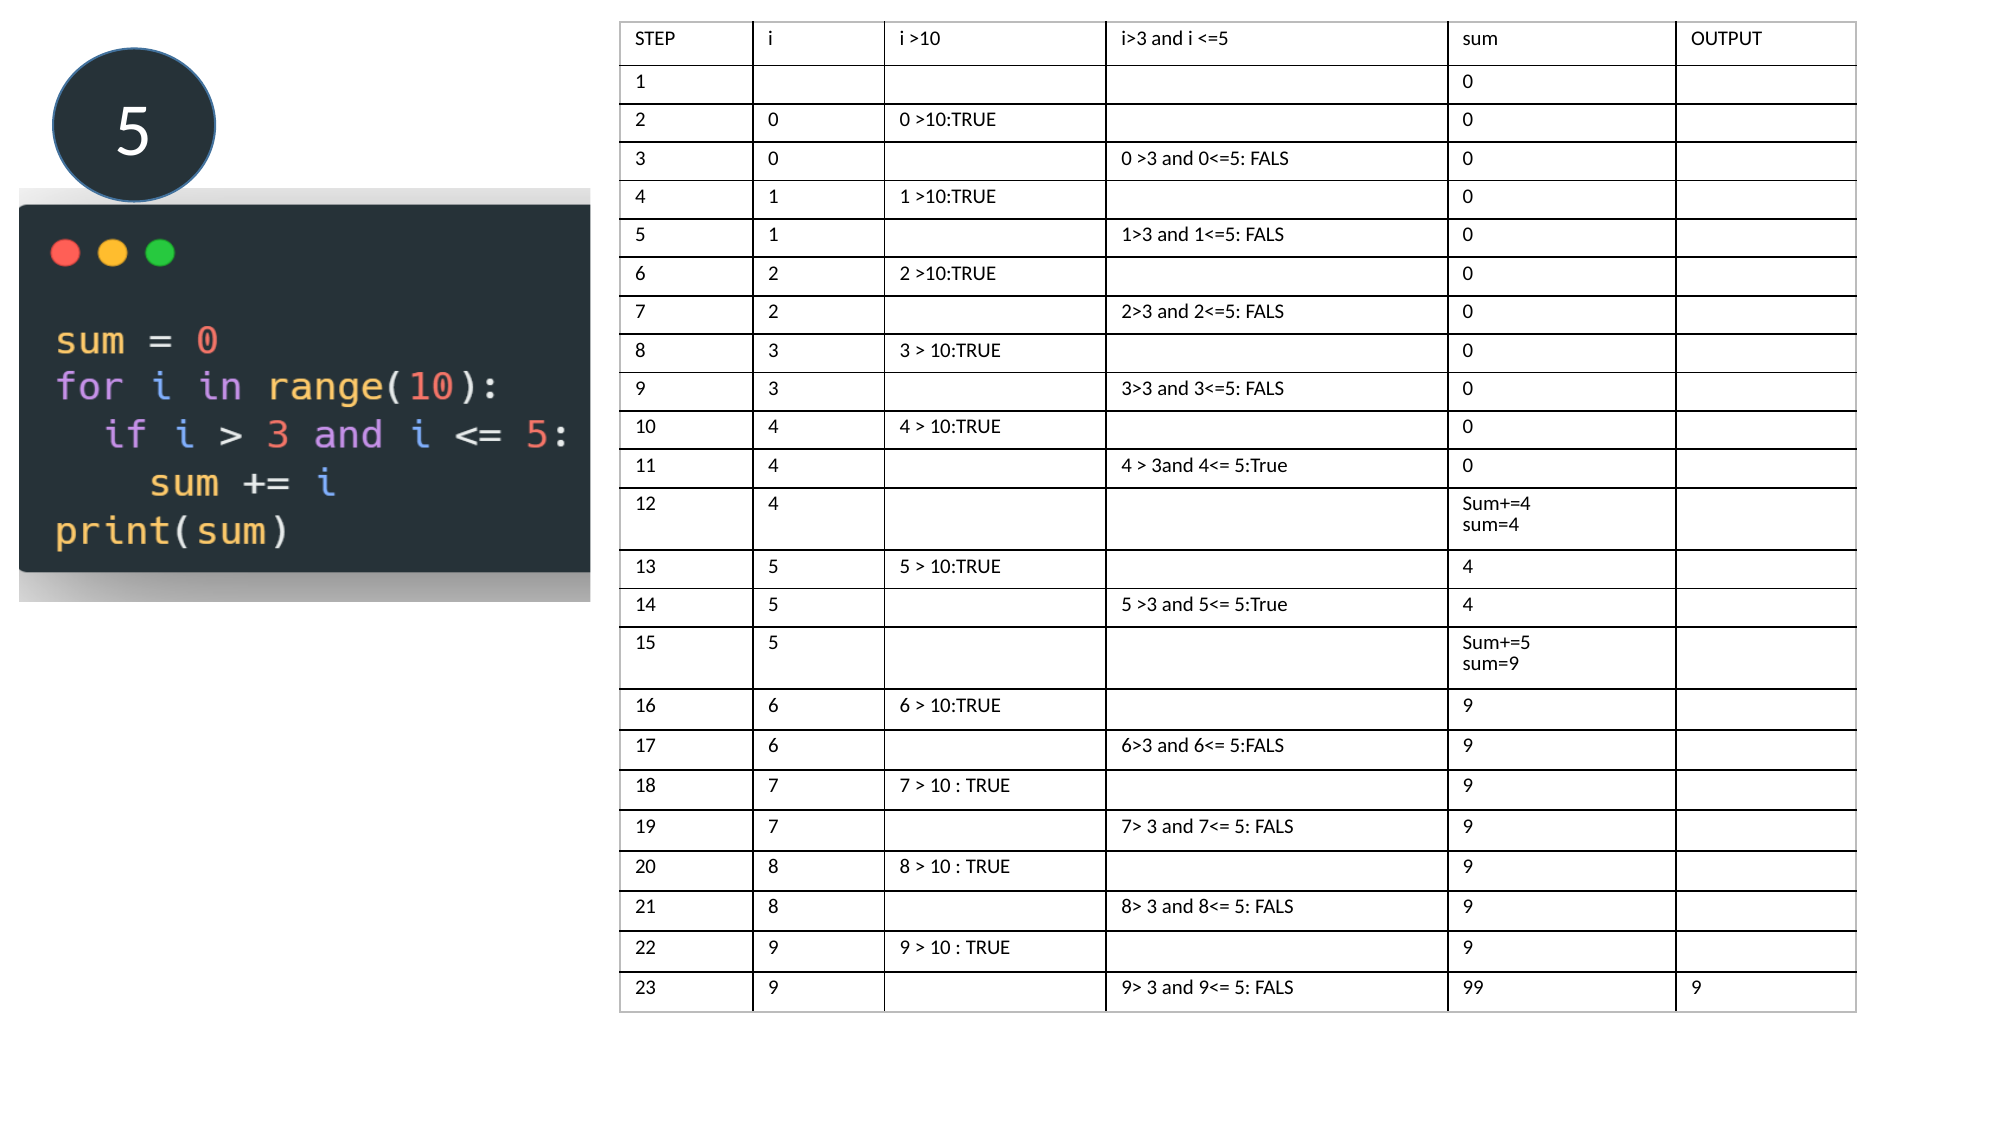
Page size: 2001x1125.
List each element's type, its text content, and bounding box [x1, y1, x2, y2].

table_cell [1107, 489, 1447, 549]
table_cell 8 [754, 852, 884, 890]
table_cell [1107, 412, 1447, 448]
table_cell [885, 143, 1105, 180]
text_box 5 [51, 47, 217, 188]
table_cell [1107, 690, 1447, 729]
table_cell 0 [1449, 373, 1675, 410]
table_cell 0 [1449, 66, 1675, 103]
table_cell 9 [1449, 731, 1675, 769]
table_cell 0 [1449, 258, 1675, 295]
table_cell 4 [1449, 551, 1675, 588]
table_cell [1677, 690, 1855, 729]
table_cell [1677, 628, 1855, 688]
table_cell 0 [1449, 105, 1675, 141]
table_cell [1677, 66, 1855, 103]
table_cell 15 [621, 628, 752, 688]
table_cell [1677, 297, 1855, 333]
table_cell 4 [621, 181, 752, 218]
table_cell 9 [1449, 932, 1675, 971]
table_cell 4 [754, 412, 884, 448]
table_cell 12 [621, 489, 752, 549]
table_cell [1107, 105, 1447, 141]
table_cell 14 [621, 589, 752, 626]
table_cell 22 [621, 932, 752, 971]
table_cell 9 [1449, 771, 1675, 809]
table_cell 0 [1449, 297, 1675, 333]
table_cell 4 > 3and 4<= 5:True [1107, 450, 1447, 487]
table_cell 7 > 10 : TRUE [885, 771, 1105, 809]
table_cell [1107, 258, 1447, 295]
table_cell [885, 731, 1105, 769]
table_cell 1 [754, 181, 884, 218]
table_header i [754, 23, 884, 65]
table_cell 1 >10:TRUE [885, 181, 1105, 218]
table_cell [1677, 811, 1855, 850]
table_cell 9 [1449, 892, 1675, 930]
table_cell [1107, 66, 1447, 103]
table_cell 9> 3 and 9<= 5: FALS [1107, 973, 1447, 1011]
table_cell 0 [1449, 143, 1675, 180]
table_header STEP [621, 23, 752, 65]
table_cell [1677, 412, 1855, 448]
table_cell [1677, 852, 1855, 890]
table_cell 8> 3 and 8<= 5: FALS [1107, 892, 1447, 930]
table_cell 2 [754, 297, 884, 333]
table_cell 10 [621, 412, 752, 448]
table_cell [885, 628, 1105, 688]
table_header OUTPUT [1677, 23, 1855, 65]
table_cell 3>3 and 3<=5: FALS [1107, 373, 1447, 410]
table_header sum [1449, 23, 1675, 65]
table_cell 23 [621, 973, 752, 1011]
table_cell 7> 3 and 7<= 5: FALS [1107, 811, 1447, 850]
table_cell 9 [1449, 811, 1675, 850]
table_cell 5 [754, 551, 884, 588]
table_cell 9 > 10 : TRUE [885, 932, 1105, 971]
table_cell 0 [754, 105, 884, 141]
table_cell [1677, 551, 1855, 588]
table_cell [885, 973, 1105, 1011]
table_cell [885, 220, 1105, 256]
table_cell [754, 66, 884, 103]
table_cell [885, 297, 1105, 333]
table_cell 21 [621, 892, 752, 930]
table_cell 2 >10:TRUE [885, 258, 1105, 295]
table_cell 5 >3 and 5<= 5:True [1107, 589, 1447, 626]
table_cell 0 >10:TRUE [885, 105, 1105, 141]
table_cell 17 [621, 731, 752, 769]
table_cell 5 [621, 220, 752, 256]
table_cell [1107, 335, 1447, 372]
table_cell [1677, 105, 1855, 141]
table_cell [1677, 181, 1855, 218]
table_cell [1677, 771, 1855, 809]
table_cell 9 [754, 973, 884, 1011]
table_cell 4 [1449, 589, 1675, 626]
table_cell 6>3 and 6<= 5:FALS [1107, 731, 1447, 769]
table_cell [1677, 932, 1855, 971]
table_cell [885, 589, 1105, 626]
table_cell 8 > 10 : TRUE [885, 852, 1105, 890]
table_cell [1107, 181, 1447, 218]
table_cell 11 [621, 450, 752, 487]
table_cell 8 [621, 335, 752, 372]
table_cell 6 [754, 731, 884, 769]
table_header i>3 and i <=5 [1107, 23, 1447, 65]
table_cell [1677, 731, 1855, 769]
table_cell [1677, 373, 1855, 410]
table_cell 3 [621, 143, 752, 180]
table_cell 0 [1449, 335, 1675, 372]
table_cell [885, 373, 1105, 410]
table_cell 9 [621, 373, 752, 410]
table_cell [1677, 220, 1855, 256]
table_cell Sum+=5 sum=9 [1449, 628, 1675, 688]
table_cell [1677, 143, 1855, 180]
table_cell 9 [754, 932, 884, 971]
table_cell [885, 450, 1105, 487]
table_cell 6 > 10:TRUE [885, 690, 1105, 729]
table_cell 3 [754, 335, 884, 372]
table_cell 99 [1449, 973, 1675, 1011]
table_cell [1107, 771, 1447, 809]
table_cell [1677, 335, 1855, 372]
table_cell 9 [1677, 973, 1855, 1011]
table_cell 3 [754, 373, 884, 410]
table_cell 20 [621, 852, 752, 890]
table_cell [885, 811, 1105, 850]
table_cell [1107, 852, 1447, 890]
table_cell 7 [754, 811, 884, 850]
table_cell 1 [621, 66, 752, 103]
table_cell 3 > 10:TRUE [885, 335, 1105, 372]
table_cell [885, 66, 1105, 103]
table_cell [1677, 489, 1855, 549]
table_cell [1107, 932, 1447, 971]
table_cell 0 [754, 143, 884, 180]
table_cell 4 [754, 489, 884, 549]
table_cell 6 [621, 258, 752, 295]
table_cell 8 [754, 892, 884, 930]
table_cell 1>3 and 1<=5: FALS [1107, 220, 1447, 256]
table_cell 1 [754, 220, 884, 256]
table_cell 13 [621, 551, 752, 588]
table_cell Sum+=4 sum=4 [1449, 489, 1675, 549]
table_cell 19 [621, 811, 752, 850]
table_cell [1107, 628, 1447, 688]
table_cell [1677, 450, 1855, 487]
table_cell 0 [1449, 181, 1675, 218]
table_cell 0 [1449, 450, 1675, 487]
table_cell 5 [754, 589, 884, 626]
table_cell 0 [1449, 412, 1675, 448]
table_cell 2 [621, 105, 752, 141]
table_cell 18 [621, 771, 752, 809]
picture [19, 188, 591, 602]
table_cell 0 >3 and 0<=5: FALS [1107, 143, 1447, 180]
table_cell [1677, 892, 1855, 930]
table_cell [1107, 551, 1447, 588]
table_header i >10 [885, 23, 1105, 65]
table_cell 5 > 10:TRUE [885, 551, 1105, 588]
table_cell 0 [1449, 220, 1675, 256]
table_cell [885, 892, 1105, 930]
table_cell [885, 489, 1105, 549]
table_cell 2 [754, 258, 884, 295]
table_cell [1677, 589, 1855, 626]
table_cell 4 > 10:TRUE [885, 412, 1105, 448]
table_cell 2>3 and 2<=5: FALS [1107, 297, 1447, 333]
table_cell 16 [621, 690, 752, 729]
table_cell 4 [754, 450, 884, 487]
table_cell 9 [1449, 690, 1675, 729]
table_cell 9 [1449, 852, 1675, 890]
table_cell 6 [754, 690, 884, 729]
table_cell 7 [754, 771, 884, 809]
table_cell 7 [621, 297, 752, 333]
table_cell 5 [754, 628, 884, 688]
table_cell [1677, 258, 1855, 295]
